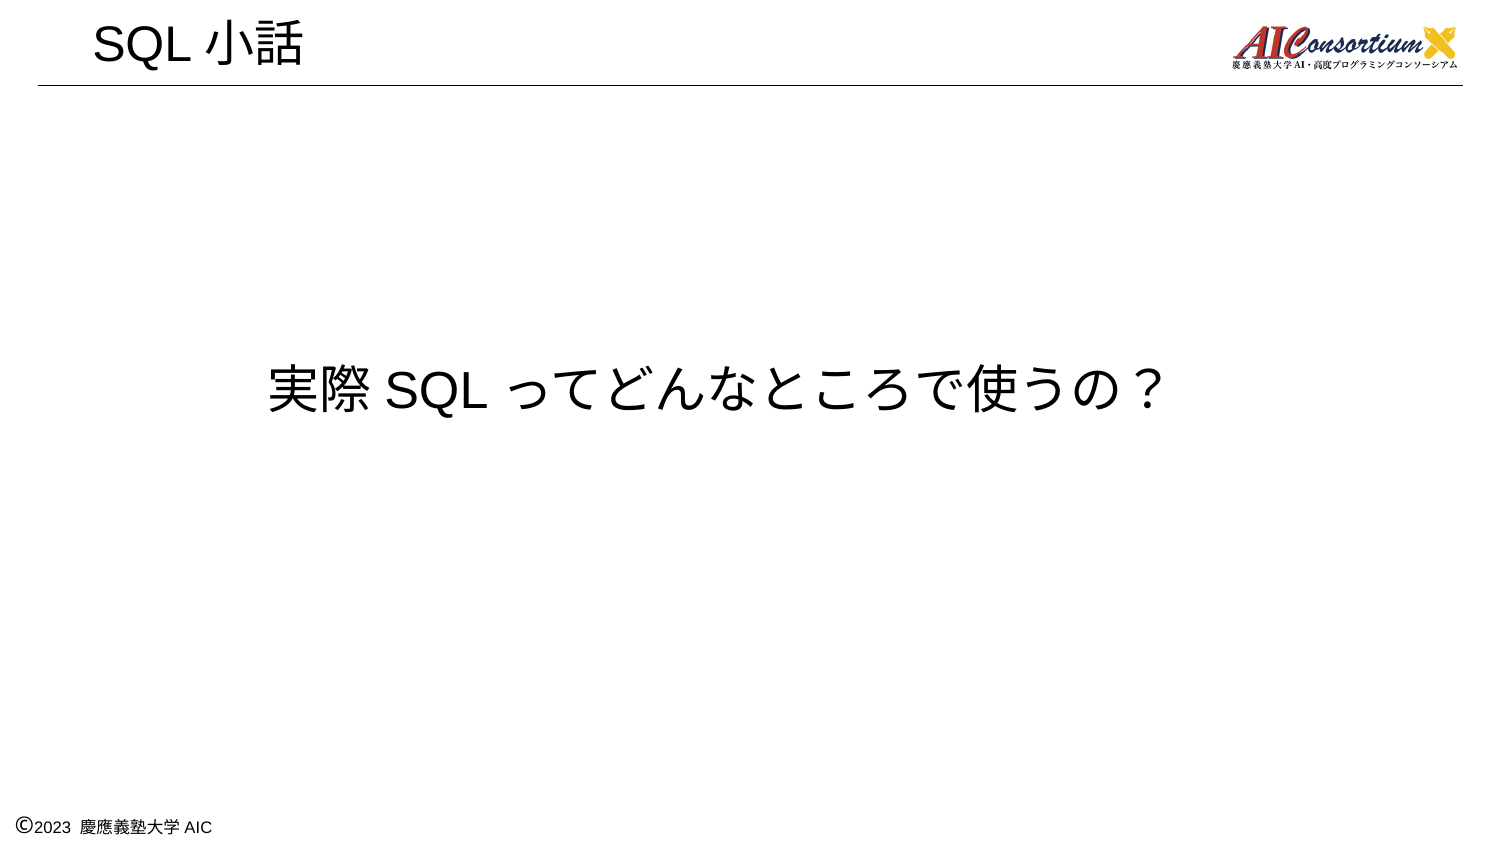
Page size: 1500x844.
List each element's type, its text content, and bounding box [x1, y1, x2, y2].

picture [1375, 13, 1469, 82]
list 実際SQLってどんなところで使うの？ [256, 357, 1200, 459]
title SQL小話 [81, 0, 1375, 127]
